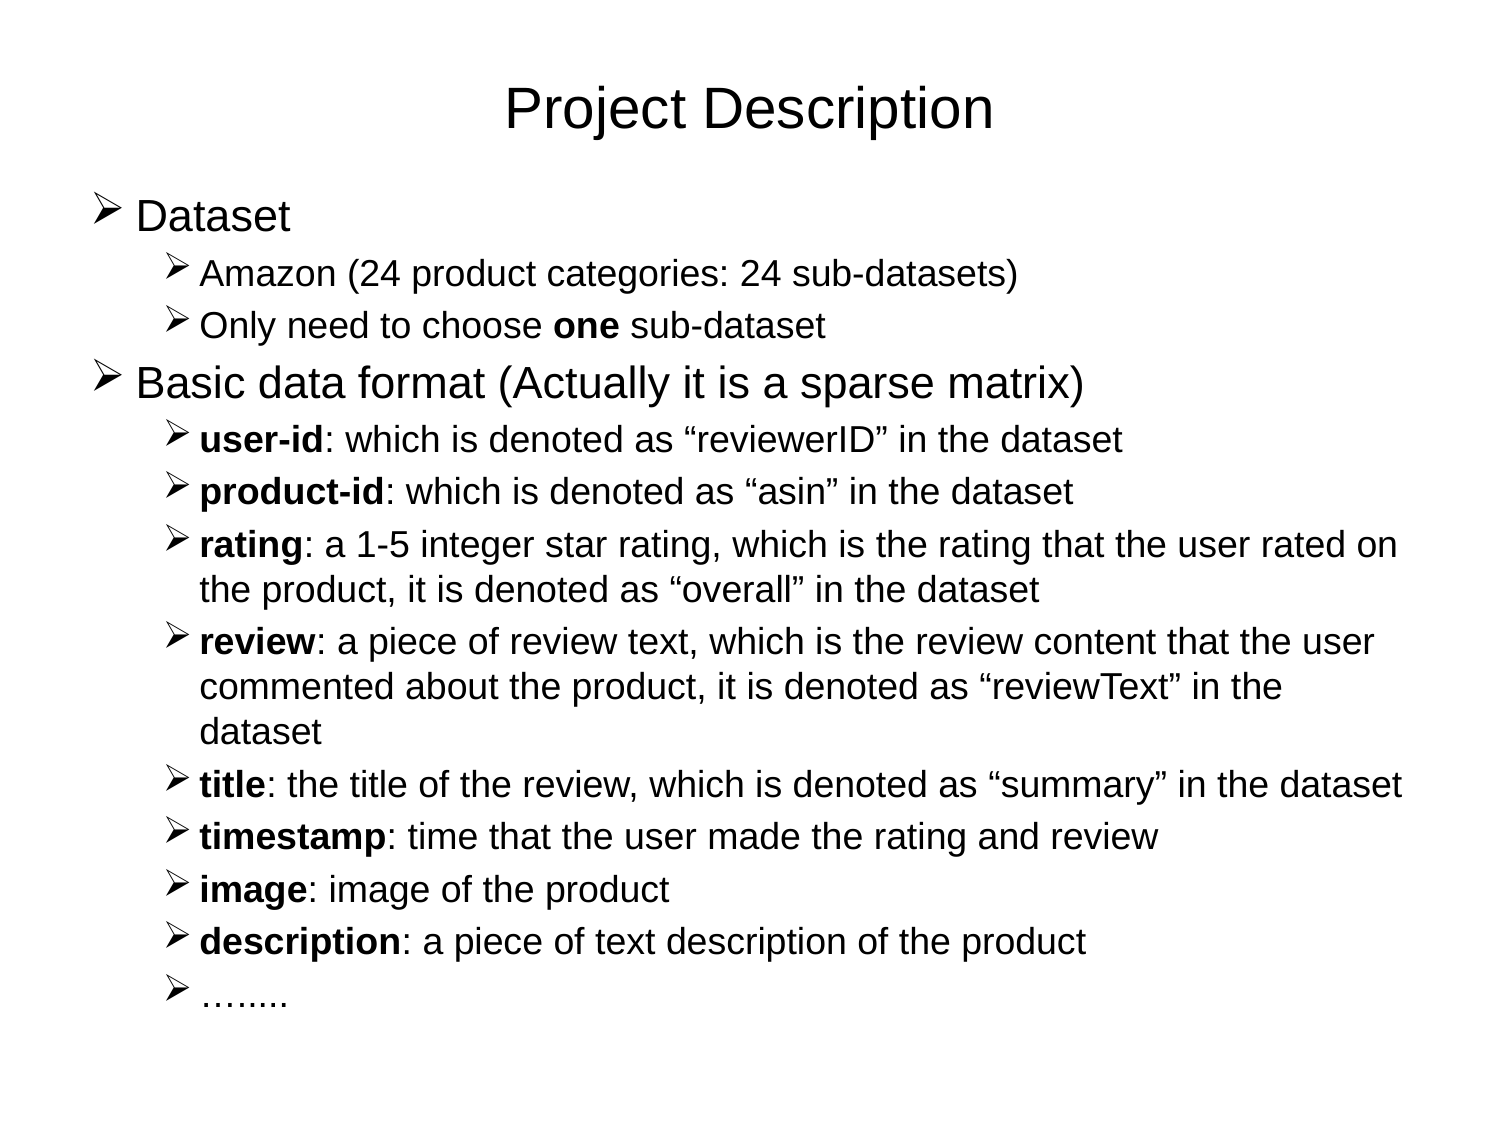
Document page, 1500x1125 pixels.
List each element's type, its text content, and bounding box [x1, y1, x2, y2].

list Dataset Amazon (24 product categories: 24 sub-datasets) Only need to choose one sub-dataset Basic data format (Actually it is a sparse matrix) user-id: which is denoted as “reviewerID” in the dataset product-id: which is denoted as “asin” in the dataset rating: a 1-5 integer star rating, which is the rating that the user rated on the product, it is denoted as “overall” in the dataset review: a piece of review text, which is the review content that the user commented about the product, it is denoted as “reviewText” in the dataset title: the title of the review, which is denoted as “summary” in the dataset timestamp: time that the user made the rating and review image: image of the product description: a piece of text description of the product …..... [75, 179, 1425, 1042]
title Project Description [0, 39, 1500, 148]
